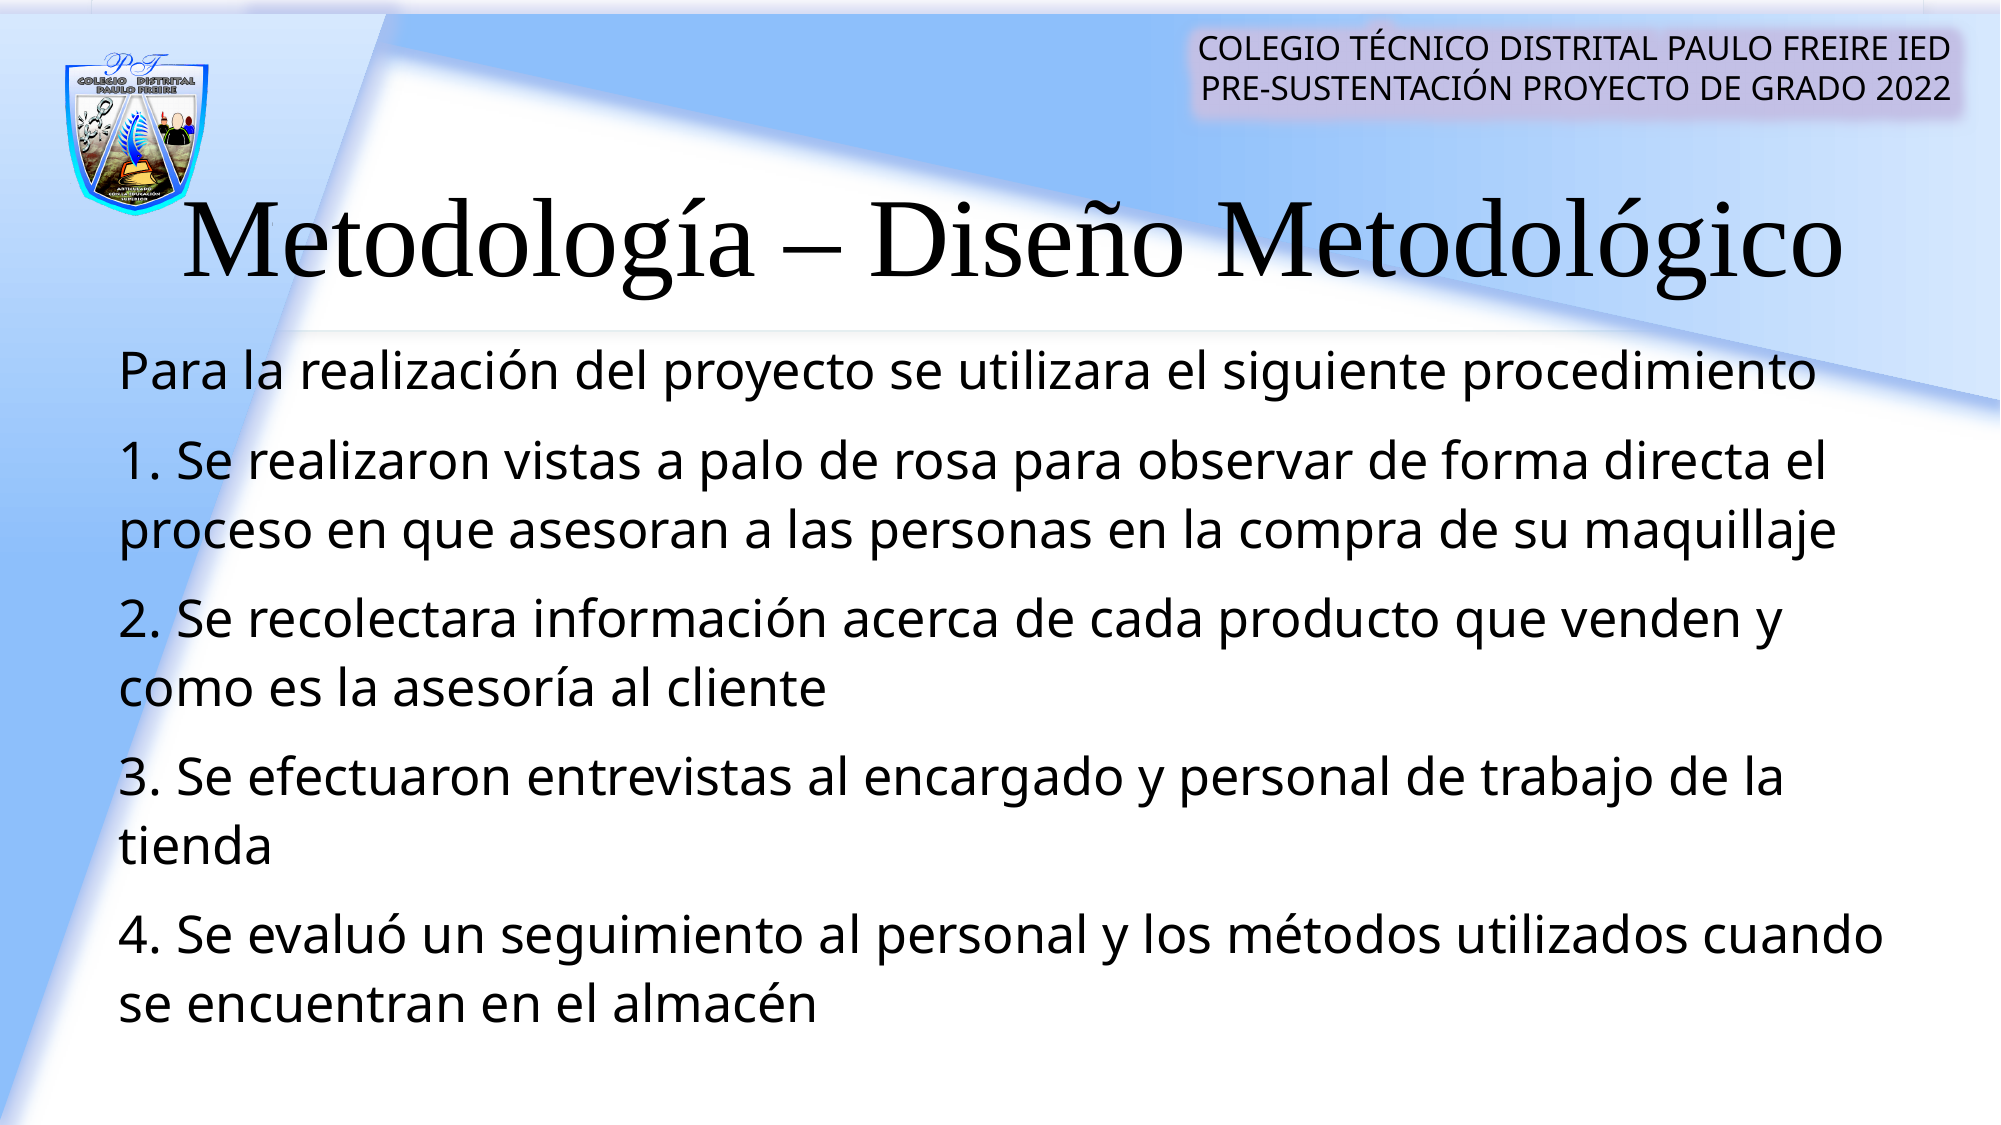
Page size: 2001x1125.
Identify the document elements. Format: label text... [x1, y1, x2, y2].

picture [1, 7, 273, 258]
title Metodología – Diseño Metodológico [137, 184, 1893, 297]
text_box [0, 13, 289, 1121]
text_box [406, 13, 2000, 401]
text_box COLEGIO TÉCNICO DISTRITAL PAULO FREIRE IED PRE-SUSTENTACIÓN PROYECTO DE GRADO 2022 [1182, 20, 1968, 115]
text_box [273, 13, 388, 184]
list Para la realización del proyecto se utilizara el siguiente procedimiento 1. Se realizaron vistas a palo de rosa para observar de forma directa el proceso en que asesoran a las personas en la compra de su maquillaje 2. Se recolectara información acerca de cada producto que venden y como es la asesoría al cliente 3. Se efectuaron entrevistas al encargado y personal de trabajo de la tienda 4. Se evaluó un seguimiento al personal y los métodos utilizados cuando se encuentran en el almacén [103, 324, 1928, 1060]
